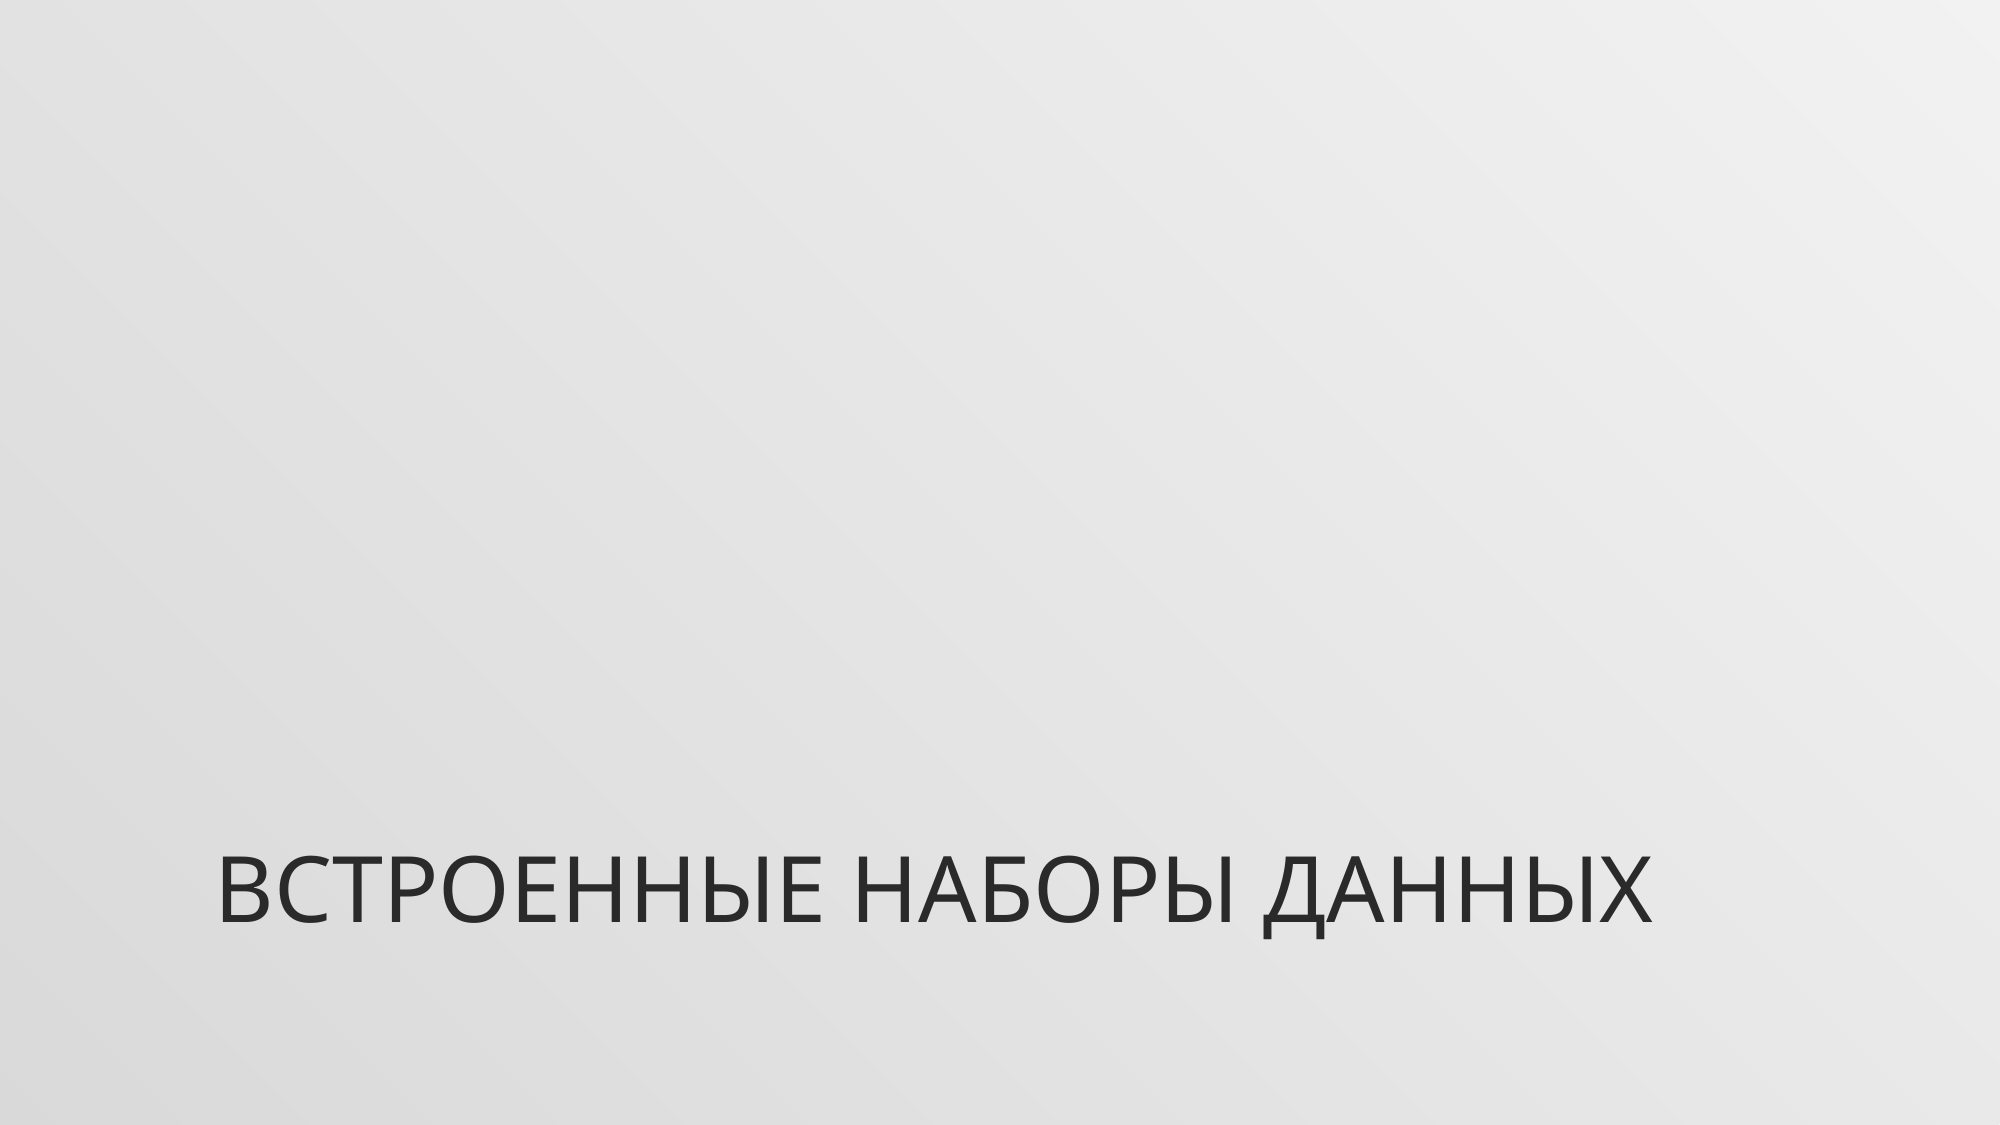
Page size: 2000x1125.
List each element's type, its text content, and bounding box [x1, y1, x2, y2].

title Встроенные наборы данных [199, 562, 1800, 950]
